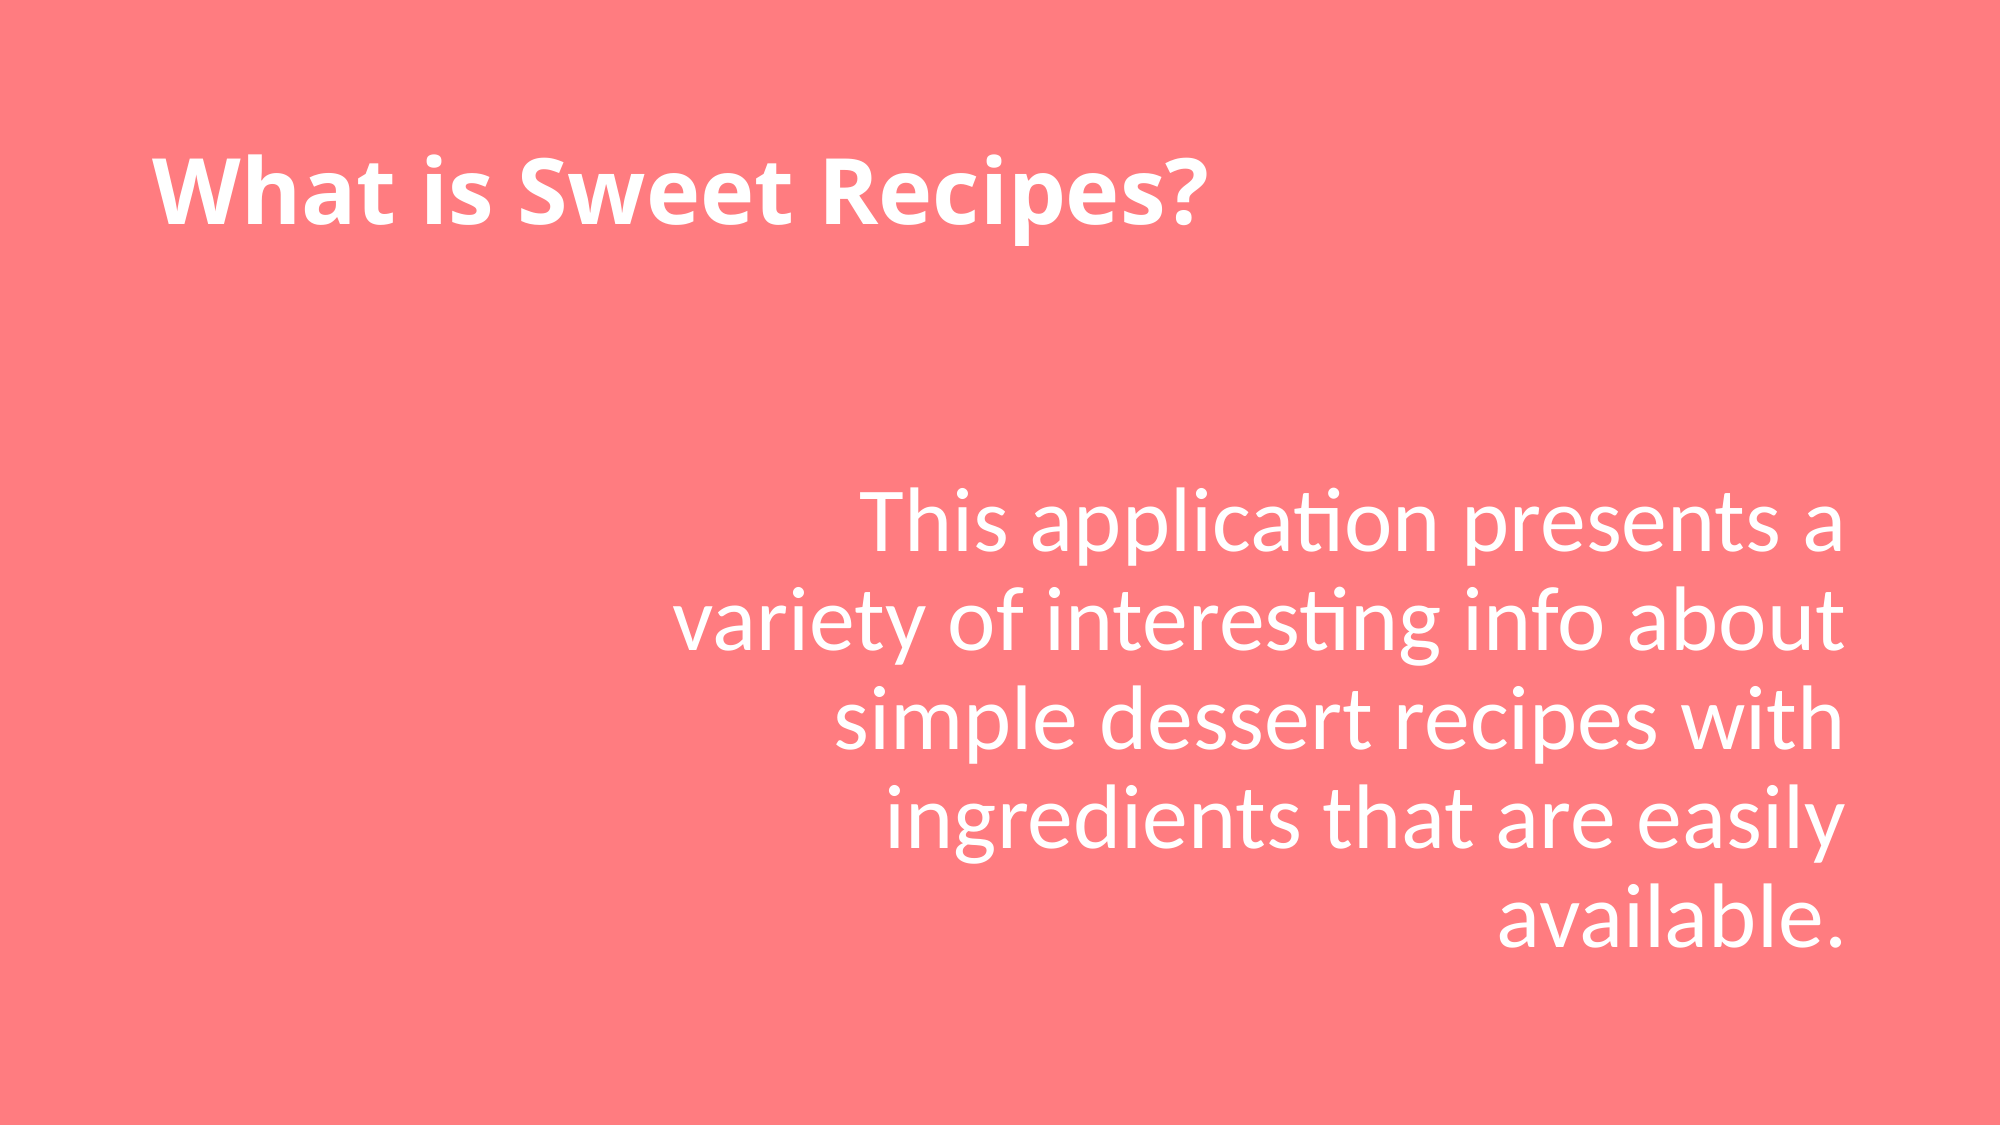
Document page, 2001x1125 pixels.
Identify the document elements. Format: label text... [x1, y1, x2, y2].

title What is Sweet Recipes? [137, 86, 1863, 304]
list This application presents a variety of interesting info about simple dessert recipes with ingredients that are easily available. [622, 464, 1863, 836]
